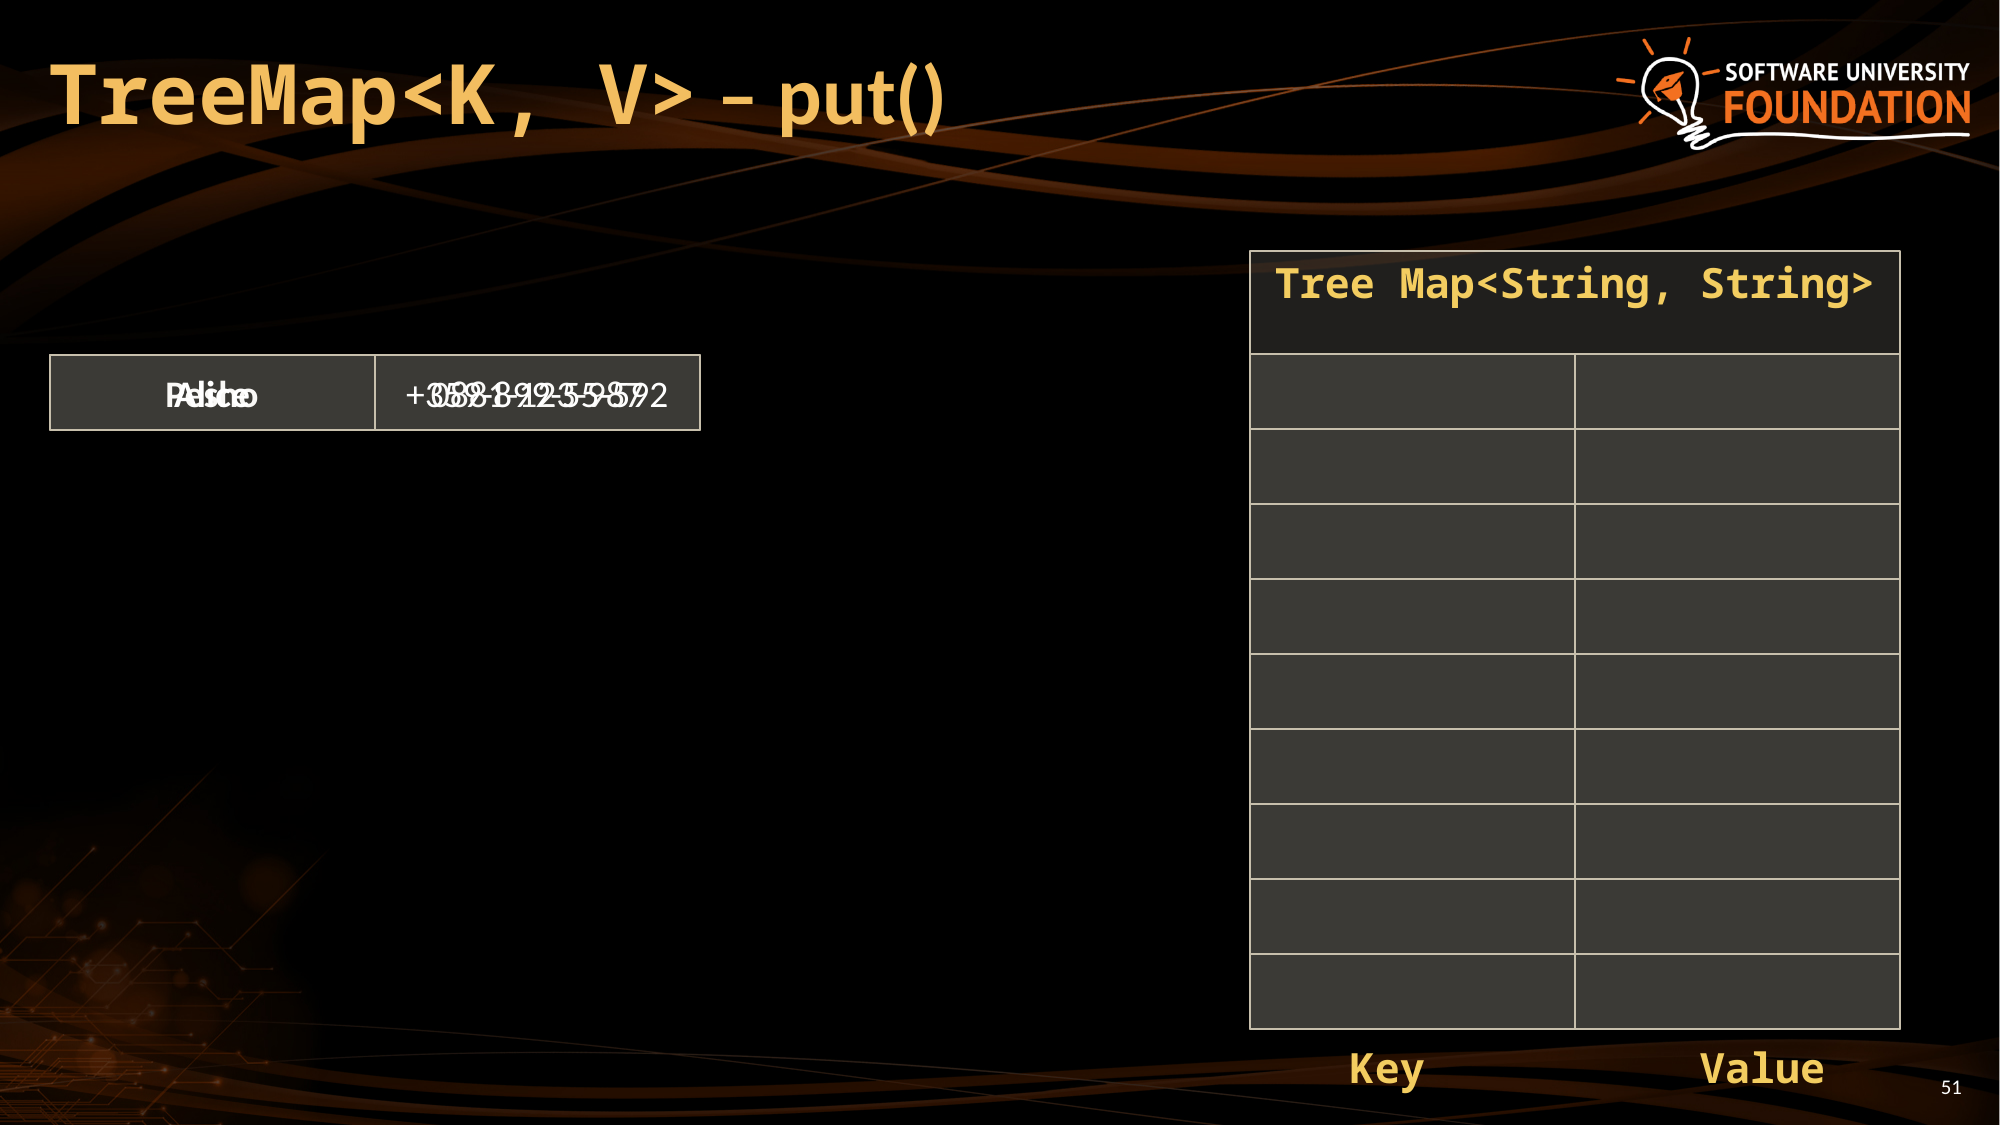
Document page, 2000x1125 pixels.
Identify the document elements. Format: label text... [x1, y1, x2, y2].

text_box [1574, 954, 1900, 1030]
text_box [1574, 579, 1900, 654]
text_box [1249, 315, 1900, 354]
text_box [1249, 879, 1574, 954]
text_box +359-899-55-592 [374, 354, 700, 430]
text_box [1249, 654, 1574, 729]
text_box [1249, 729, 1574, 804]
text_box [1574, 504, 1900, 579]
text_box [1574, 879, 1900, 954]
text_box [1574, 429, 1900, 504]
text_box Key Value [1249, 1034, 1900, 1100]
slide_number 51 [1897, 1070, 1968, 1103]
text_box [1574, 804, 1900, 879]
text_box [1249, 579, 1574, 654]
text_box [1249, 804, 1574, 879]
text_box [1249, 354, 1574, 429]
title TreeMap<K, V> – put() [30, 6, 1602, 189]
text_box [1249, 504, 1574, 579]
picture [0, 0, 2000, 1125]
text_box [1574, 354, 1900, 429]
text_box [1249, 954, 1574, 1030]
text_box [1249, 429, 1574, 504]
text_box [1574, 654, 1900, 729]
text_box Tree Map<String, String> [1249, 249, 1900, 315]
text_box [1574, 729, 1900, 804]
text_box Alice [49, 354, 374, 430]
